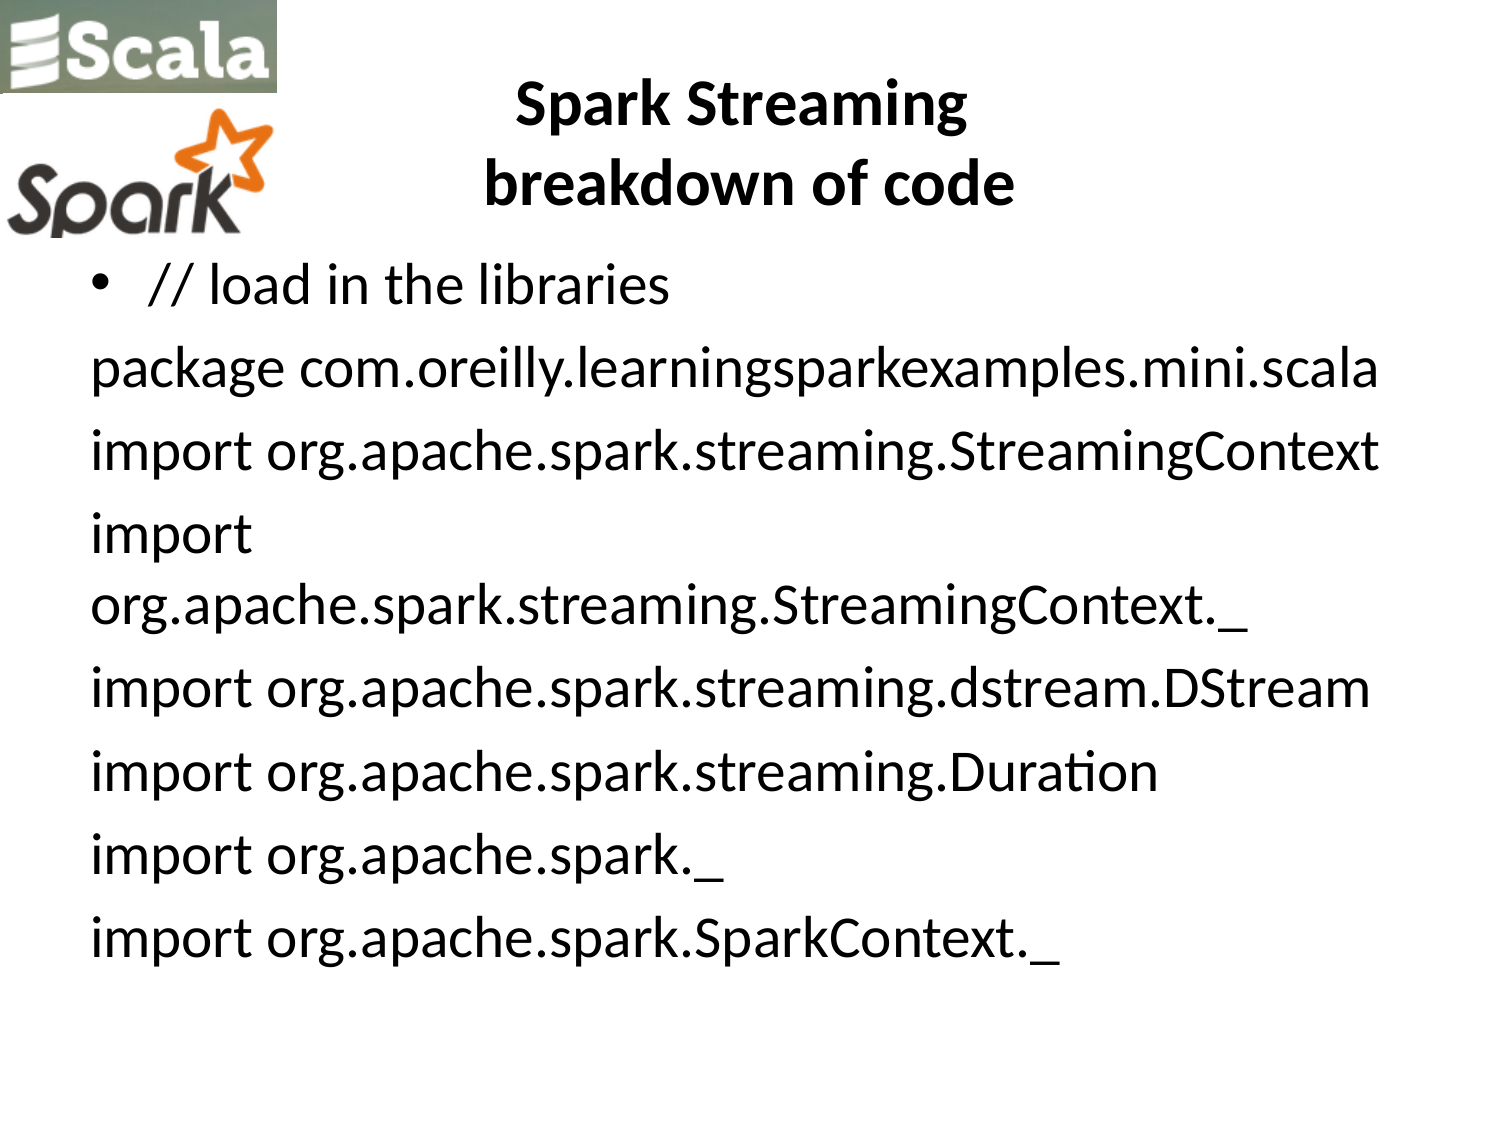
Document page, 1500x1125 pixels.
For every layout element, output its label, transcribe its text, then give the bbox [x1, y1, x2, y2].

list // load in the libraries package com.oreilly.learningsparkexamples.mini.scala import org.apache.spark.streaming.StreamingContext import org.apache.spark.streaming.StreamingContext._ import org.apache.spark.streaming.dstream.DStream import org.apache.spark.streaming.Duration import org.apache.spark._ import org.apache.spark.SparkContext._ [75, 237, 1425, 980]
title Spark Streaming breakdown of code [280, 45, 1425, 233]
picture [0, 0, 277, 238]
